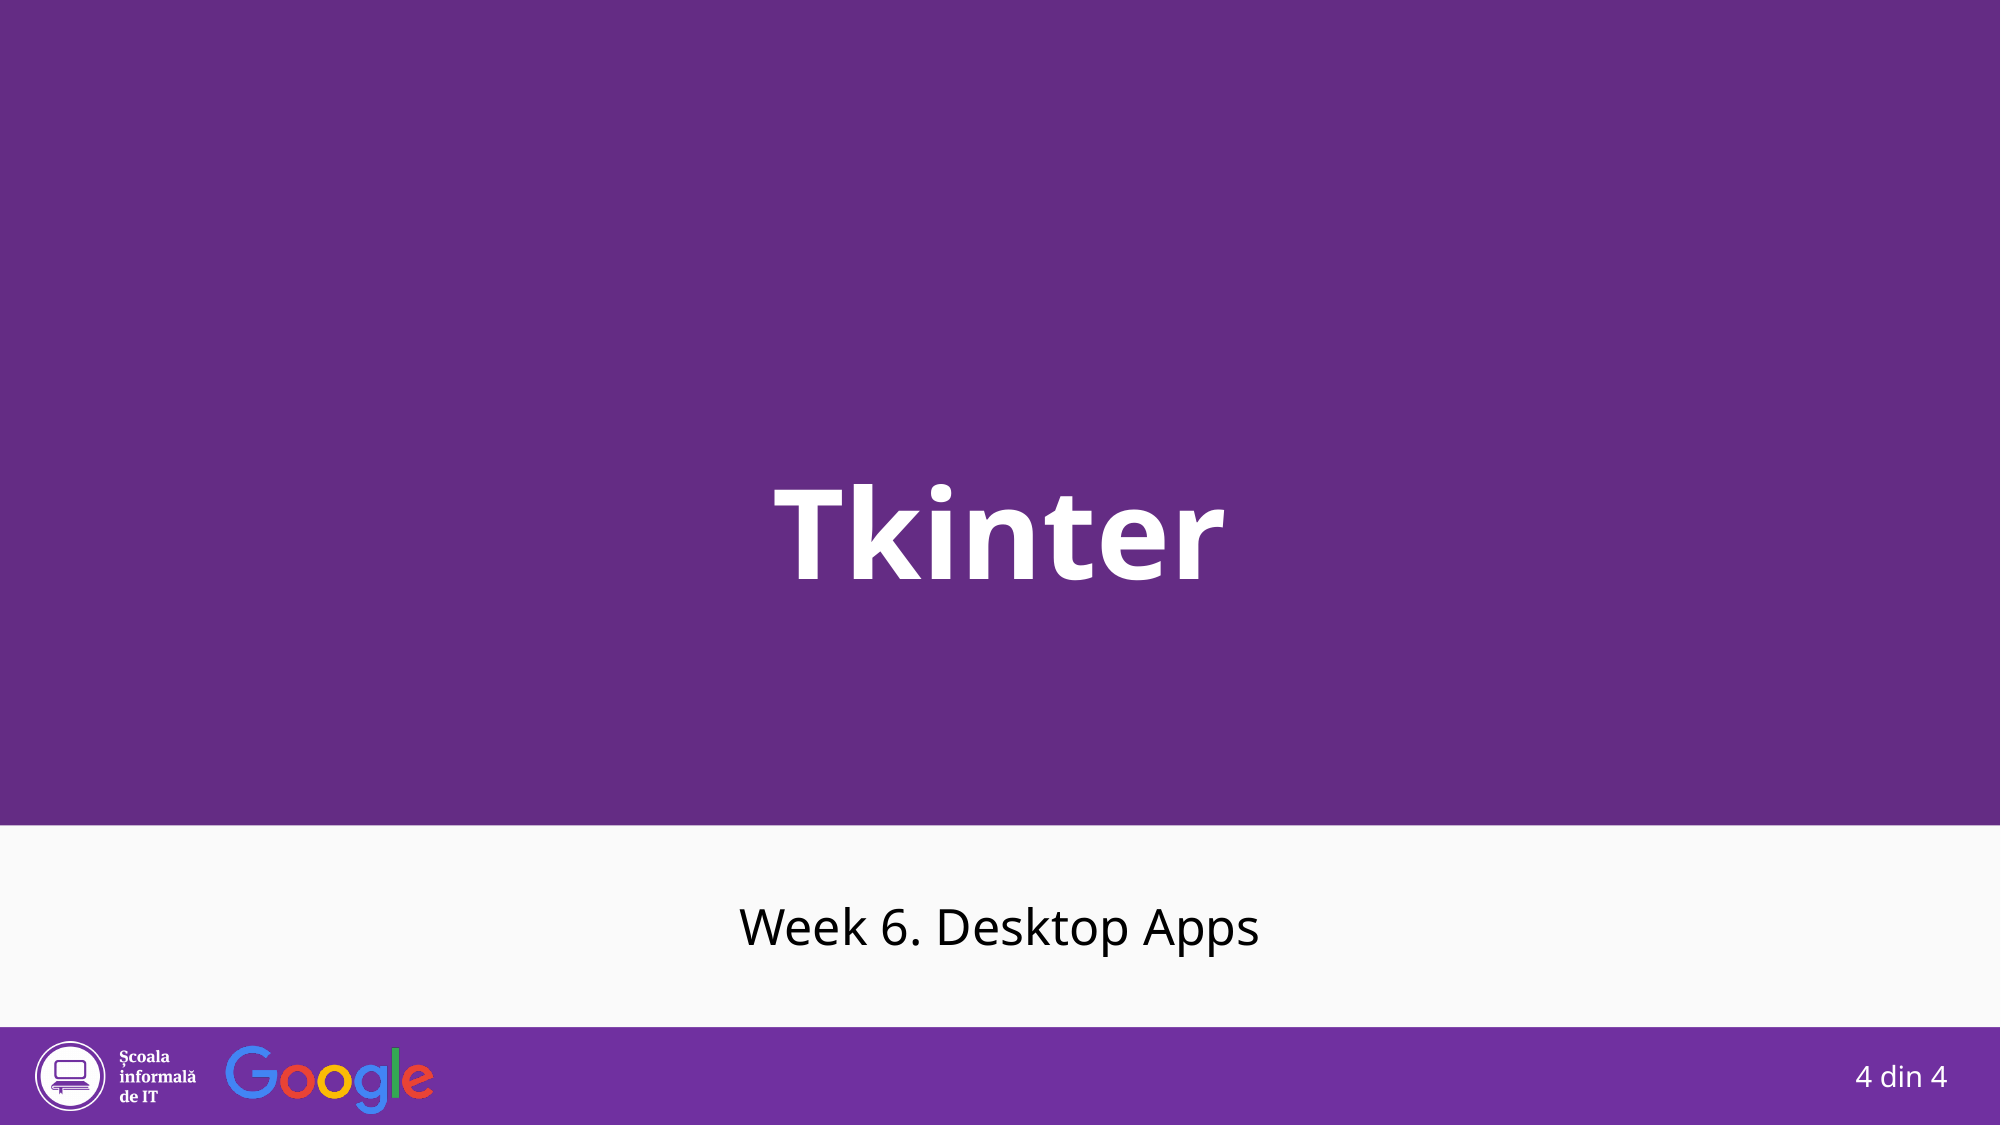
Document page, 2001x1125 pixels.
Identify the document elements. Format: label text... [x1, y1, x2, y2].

picture [35, 1041, 196, 1111]
text_box 4 din 4 [261, 1027, 1963, 1125]
text_box Week 6. Desktop Apps [0, 823, 2000, 1027]
picture [224, 1045, 435, 1117]
title Tkinter [0, 420, 2000, 639]
